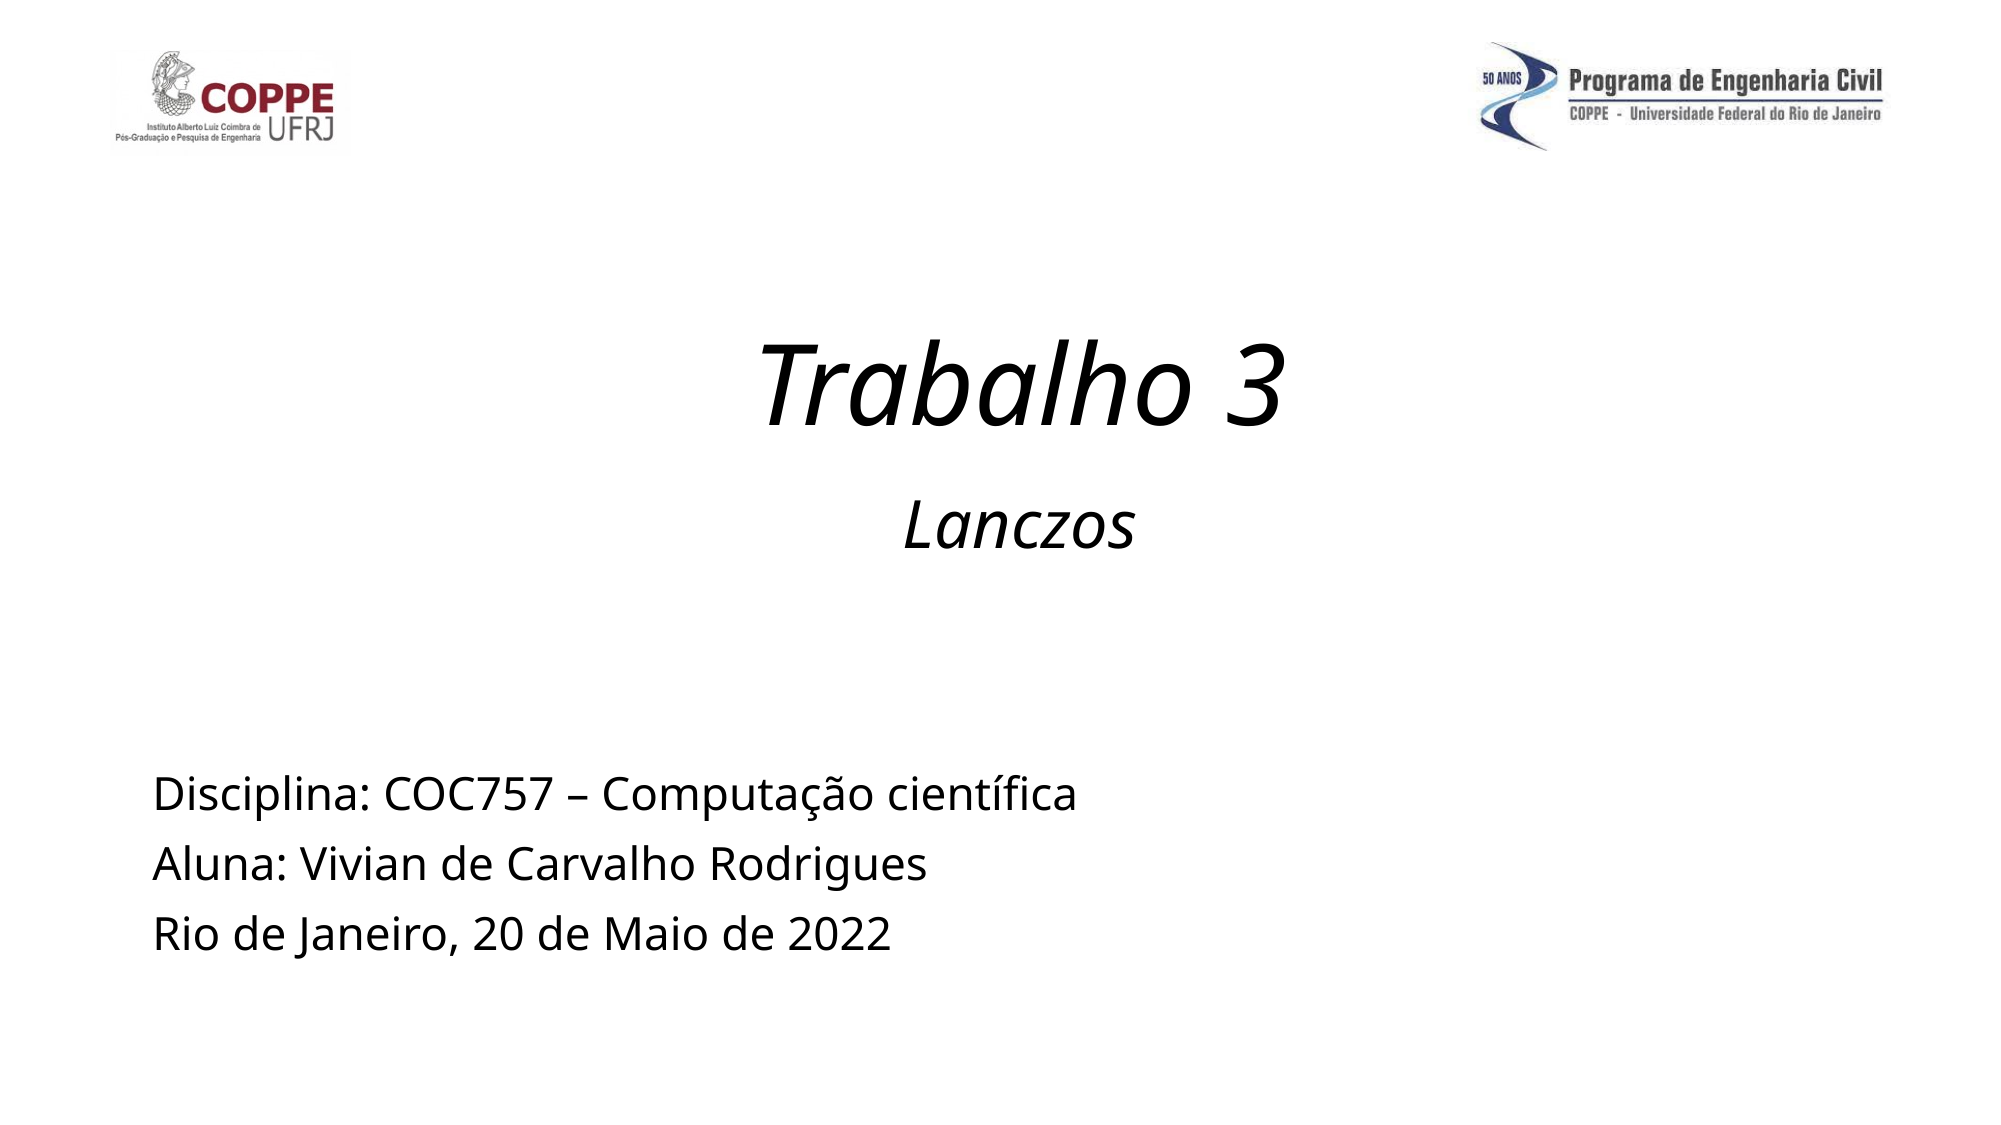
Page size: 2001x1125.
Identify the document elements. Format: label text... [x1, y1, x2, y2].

picture [1435, 42, 1930, 151]
subtitle Disciplina: COC757 – Computação científica Aluna: Vivian de Carvalho Rodrigues Rio de Janeiro, 20 de Maio de 2022 [137, 763, 1958, 976]
picture [110, 50, 351, 156]
title Trabalho 3 Lanczos [110, 223, 1930, 615]
